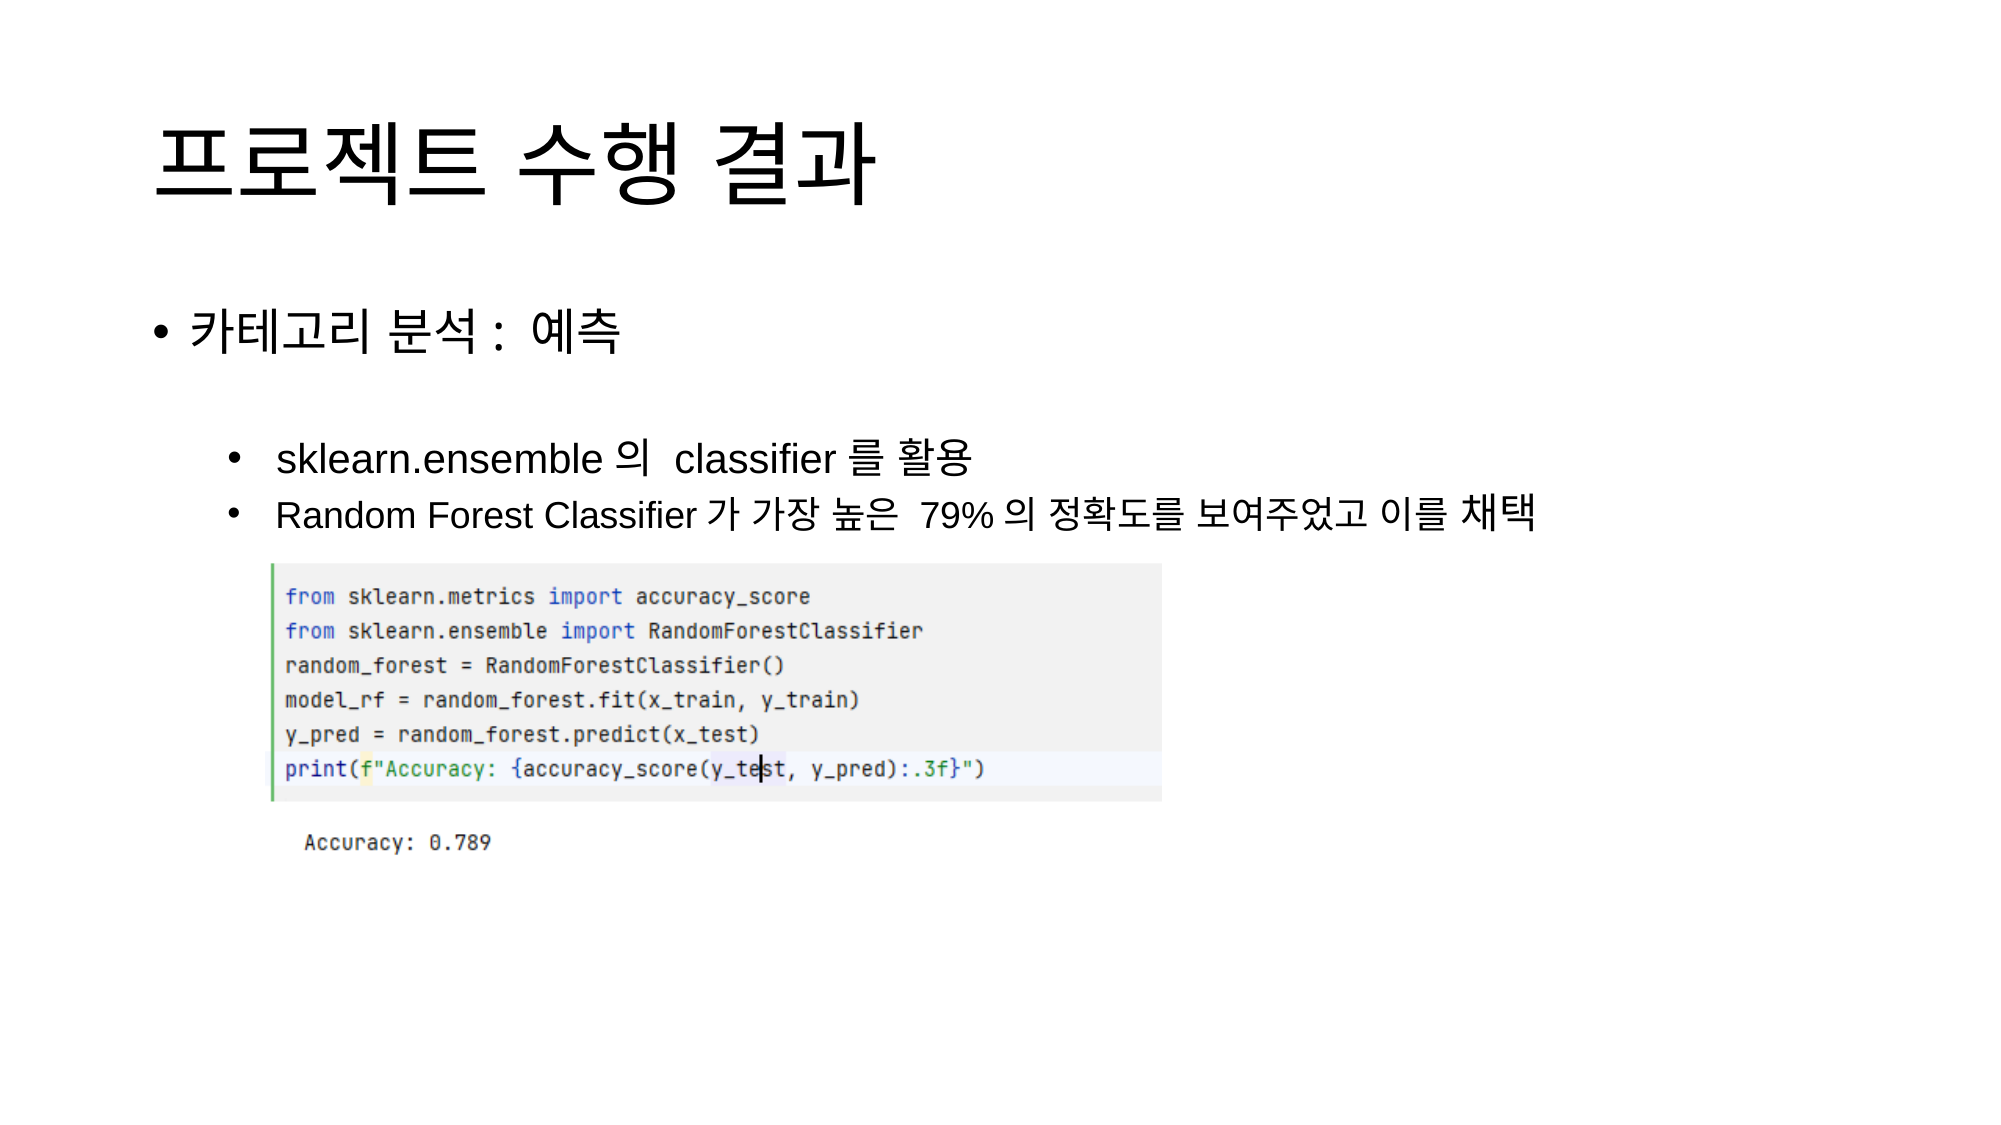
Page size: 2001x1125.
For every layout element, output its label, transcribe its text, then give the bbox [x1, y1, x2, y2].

picture [265, 562, 1162, 866]
list 카테고리 분석: 예측 sklearn.ensemble의 classifier를 활용 Random Forest Classifier가 가장 높은 79%의 정확도를 보여주었고 이를 채택 [137, 299, 1863, 1014]
title 프로젝트 수행 결과 [137, 59, 1863, 278]
